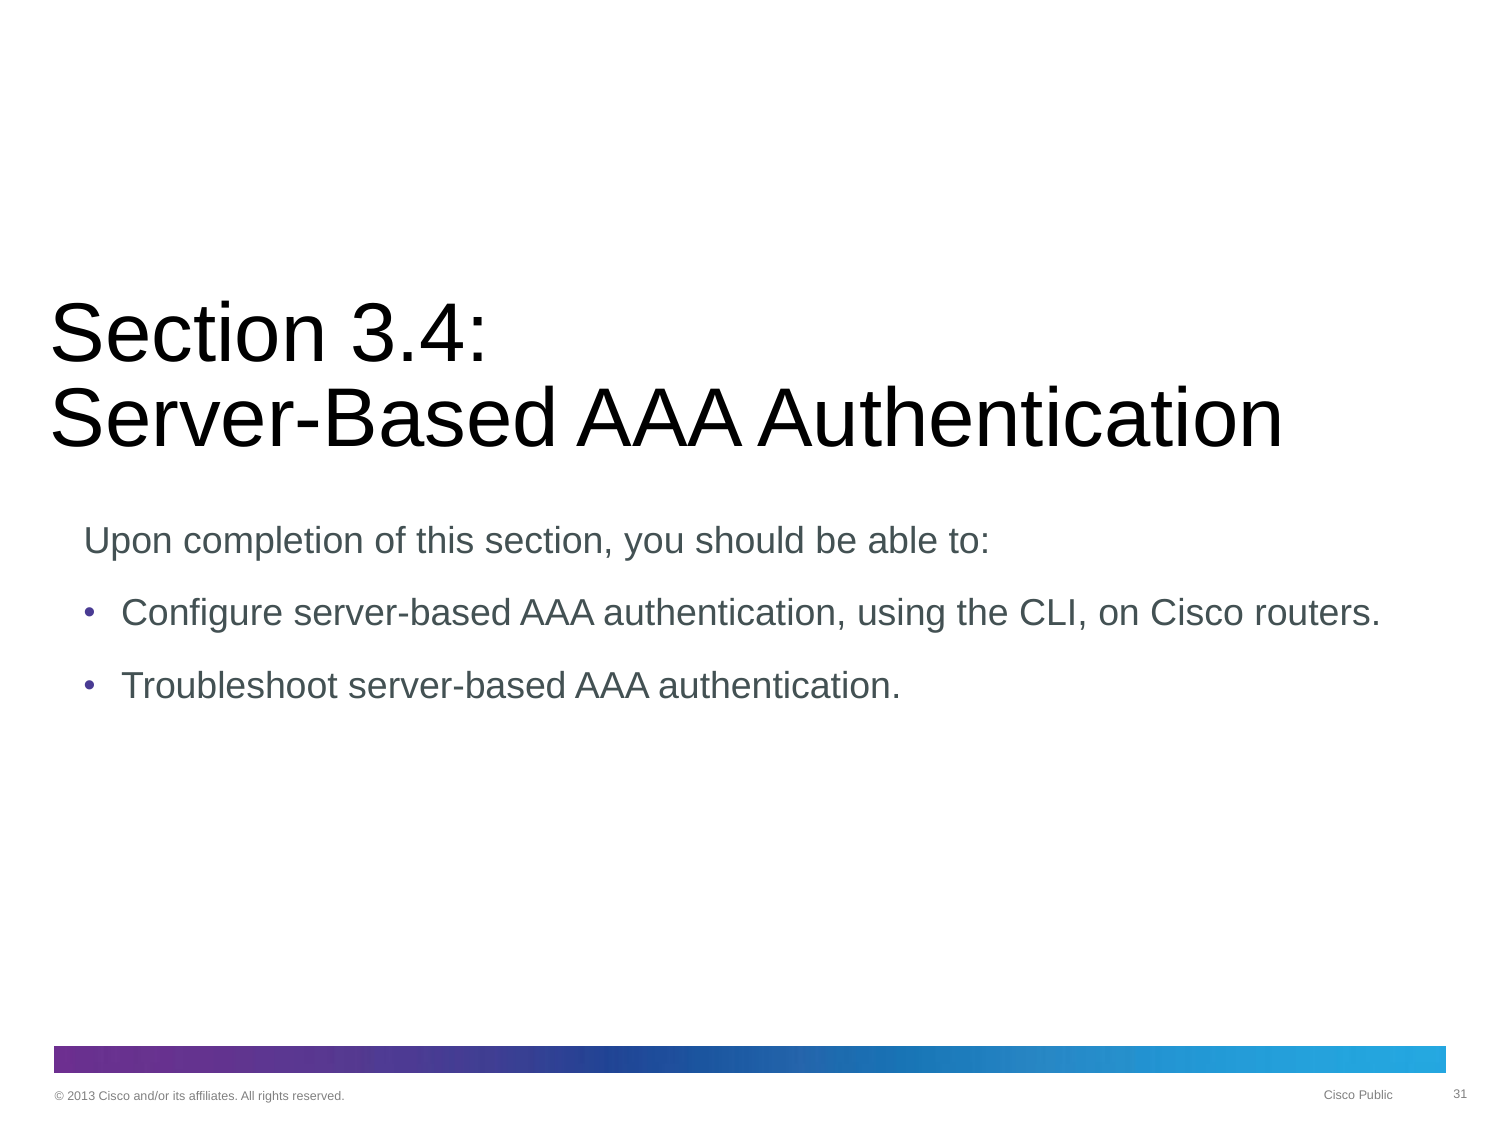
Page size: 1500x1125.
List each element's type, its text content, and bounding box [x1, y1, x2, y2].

title Section 3.4: Server-Based AAA Authentication [36, 278, 1368, 471]
picture [54, 1046, 1446, 1073]
text_box Upon completion of this section, you should be able to: Configure server-based AAA authentication, using the CLI, on Cisco routers. Troubleshoot server-based AAA authentication. [68, 511, 1476, 844]
